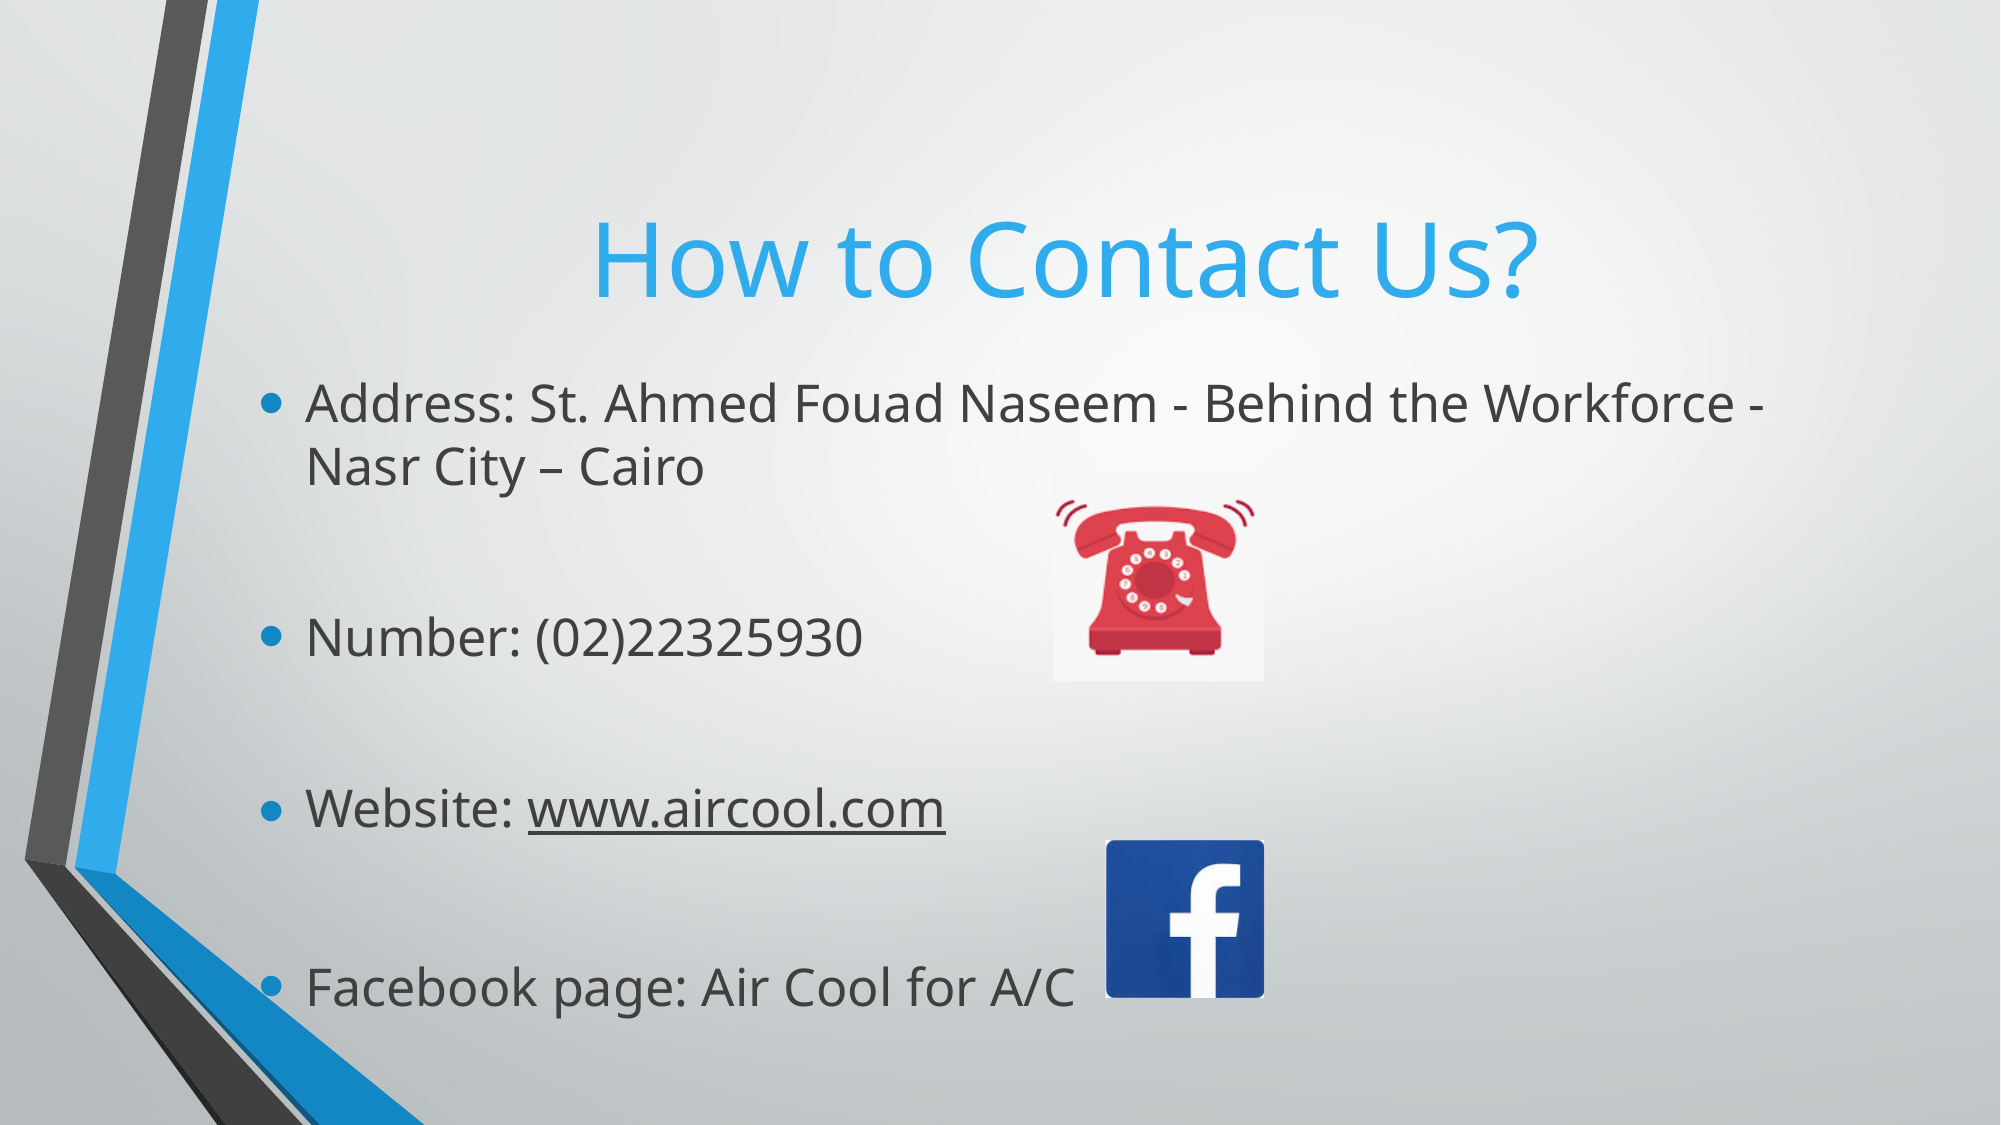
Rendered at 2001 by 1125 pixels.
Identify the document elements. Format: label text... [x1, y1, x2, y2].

list Address: St. Ahmed Fouad Naseem - Behind the Workforce - Nasr City – Cairo Number: (02)22325930 Website: www.aircool.com Facebook page: Air Cool for A/C [243, 437, 1887, 950]
title How to Contact Us? [243, 112, 1887, 400]
picture [1105, 839, 1265, 998]
picture [1052, 473, 1265, 681]
